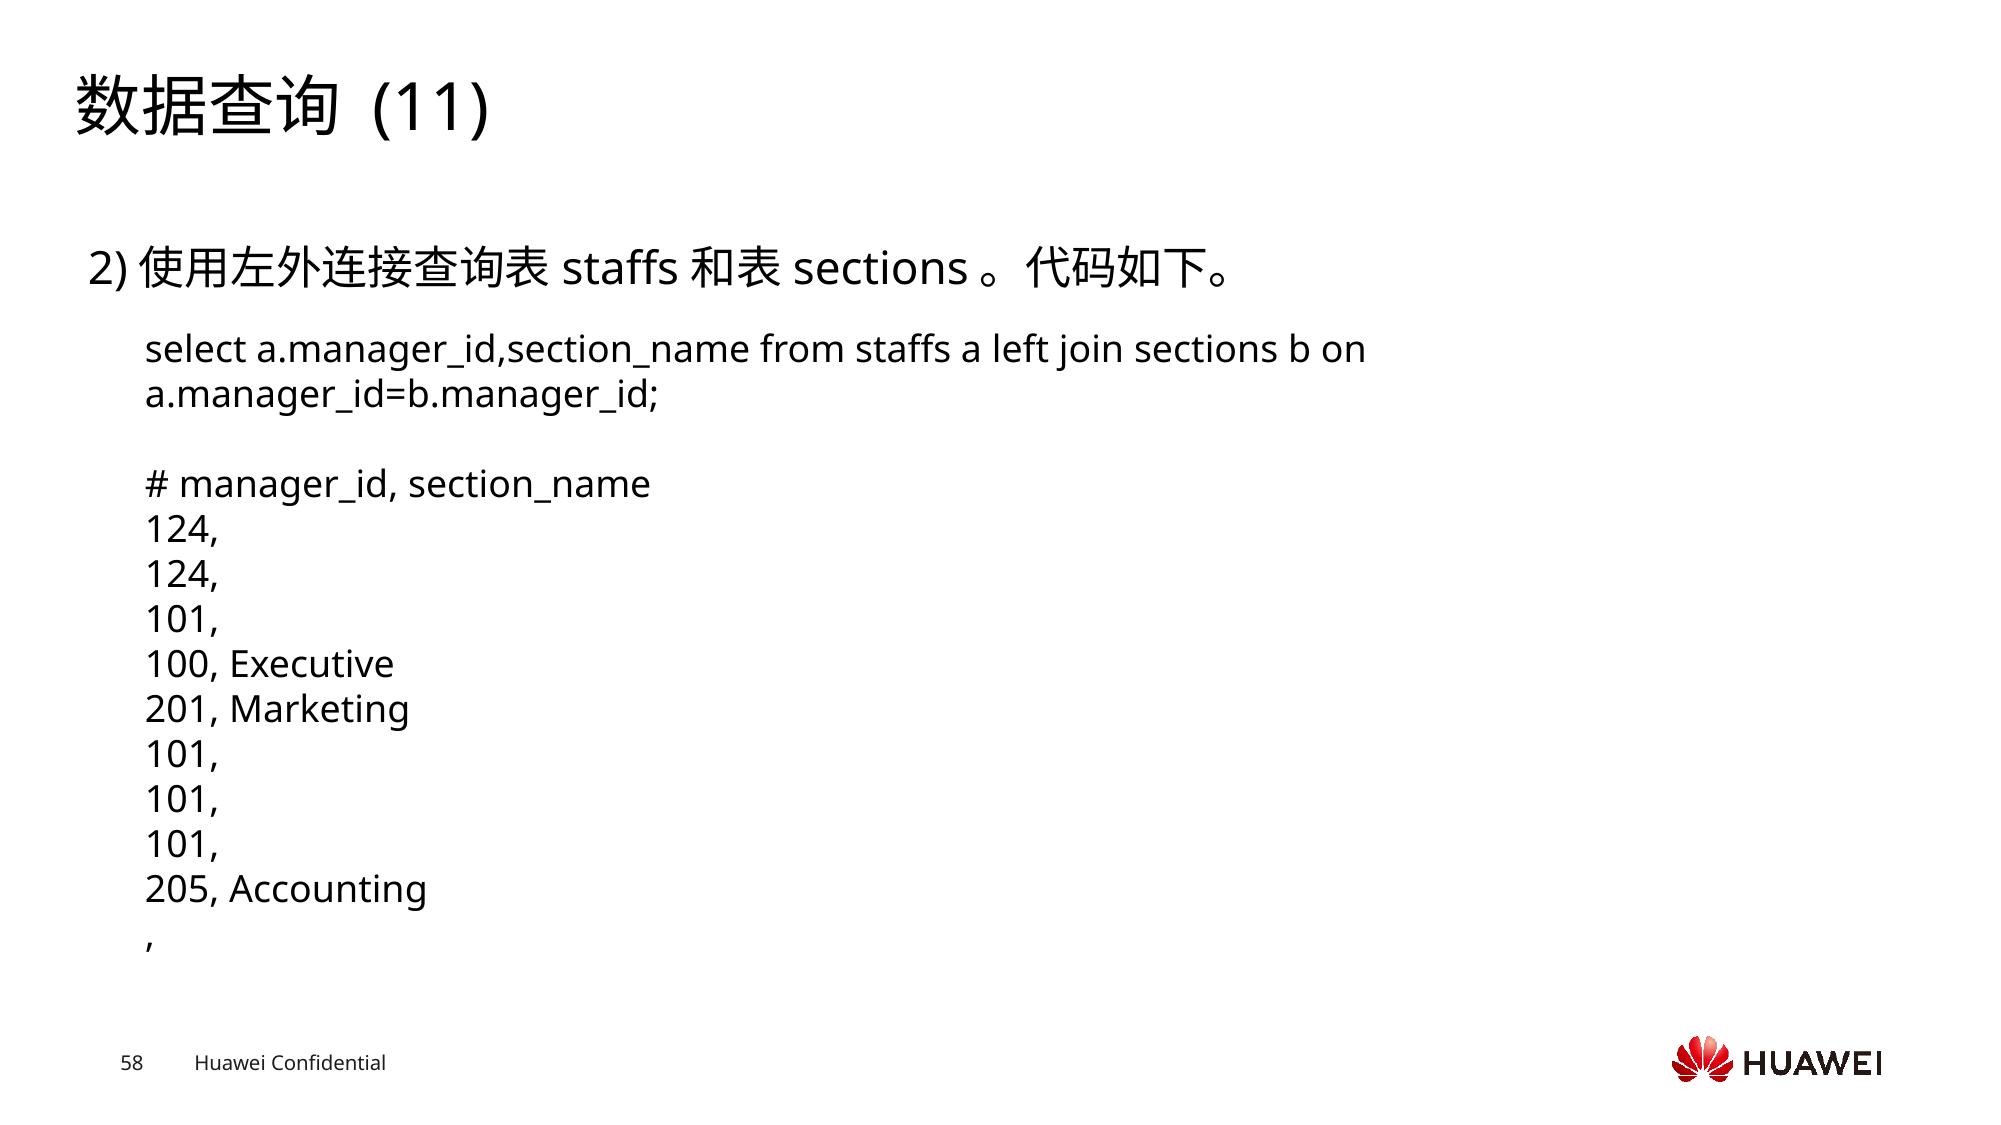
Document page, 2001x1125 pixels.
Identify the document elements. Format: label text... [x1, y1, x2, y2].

list 2)使用左外连接查询表staffs和表sections。代码如下。 [74, 209, 1741, 881]
title 数据查询 (11) [74, 73, 1928, 238]
picture [1672, 1036, 1881, 1082]
text_box select a.manager_id,section_name from staffs a left join sections b on a.manager_id=b.manager_id; # manager_id, section_name 124, 124, 101, 100, Executive 201, Marketing 101, 101, 101, 205, Accounting , [130, 317, 1804, 1018]
